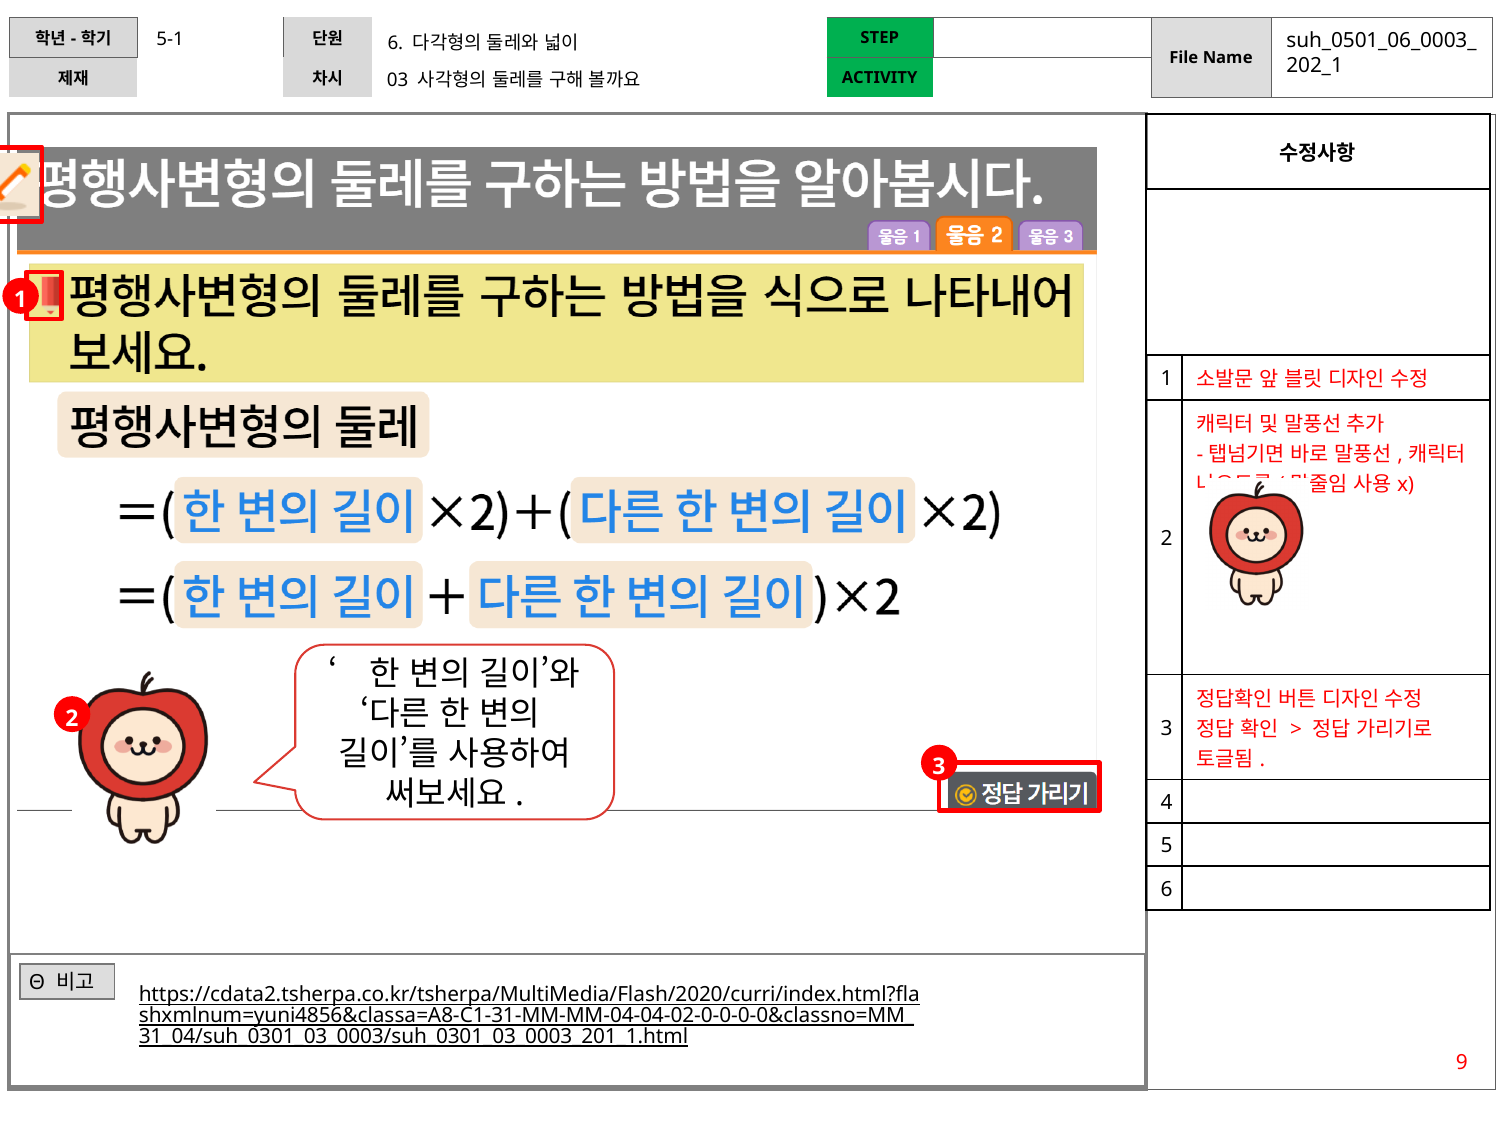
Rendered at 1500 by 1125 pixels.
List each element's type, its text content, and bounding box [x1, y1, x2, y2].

text_box suh_0501_06_0003_202_1 [1271, 18, 1500, 84]
table_cell 4 [1147, 780, 1181, 822]
table_cell 5 [1147, 824, 1181, 865]
table_cell 2 [1147, 401, 1181, 674]
table_cell [1183, 780, 1489, 822]
table_cell 소발문 앞 블릿 디자인 수정 [1183, 356, 1489, 399]
text_box 03 사각형의 둘레를 구해 볼까요 [372, 60, 821, 96]
table_cell [1183, 867, 1489, 909]
text_box 6. 다각형의 둘레와 넓이 [372, 23, 828, 48]
table_header 수정사항 [1147, 115, 1489, 188]
text_box [0, 145, 18, 152]
table_cell 캐릭터 및 말풍선 추가 -탭넘기면 바로 말풍선,캐릭터 나오도록(말줄임 사용x) [1183, 401, 1489, 674]
table_cell [1183, 824, 1489, 865]
table_cell 1 [1147, 356, 1181, 399]
text_box 1 [4, 277, 12, 314]
table_cell 6 [1147, 867, 1181, 909]
table_cell [1147, 190, 1489, 354]
text_box https://cdata2.tsherpa.co.kr/tsherpa/MultiMedia/Flash/2020/curri/index.html?flashxmlnum=yuni4856&classa=A8-C1-31-MM-MM-04-04-02-0-0-0-0&classno=MM_31_04/suh_0301_03_0003/suh_0301_03_0003_201_1.html [123, 973, 939, 1042]
text_box 5-1 [141, 18, 284, 55]
picture [1205, 478, 1309, 610]
table_cell 3 [1147, 675, 1181, 779]
table_cell 정답확인 버튼 디자인 수정 정답 확인 > 정답 가리기로 토글됨. [1183, 675, 1489, 779]
picture [0, 147, 1097, 850]
